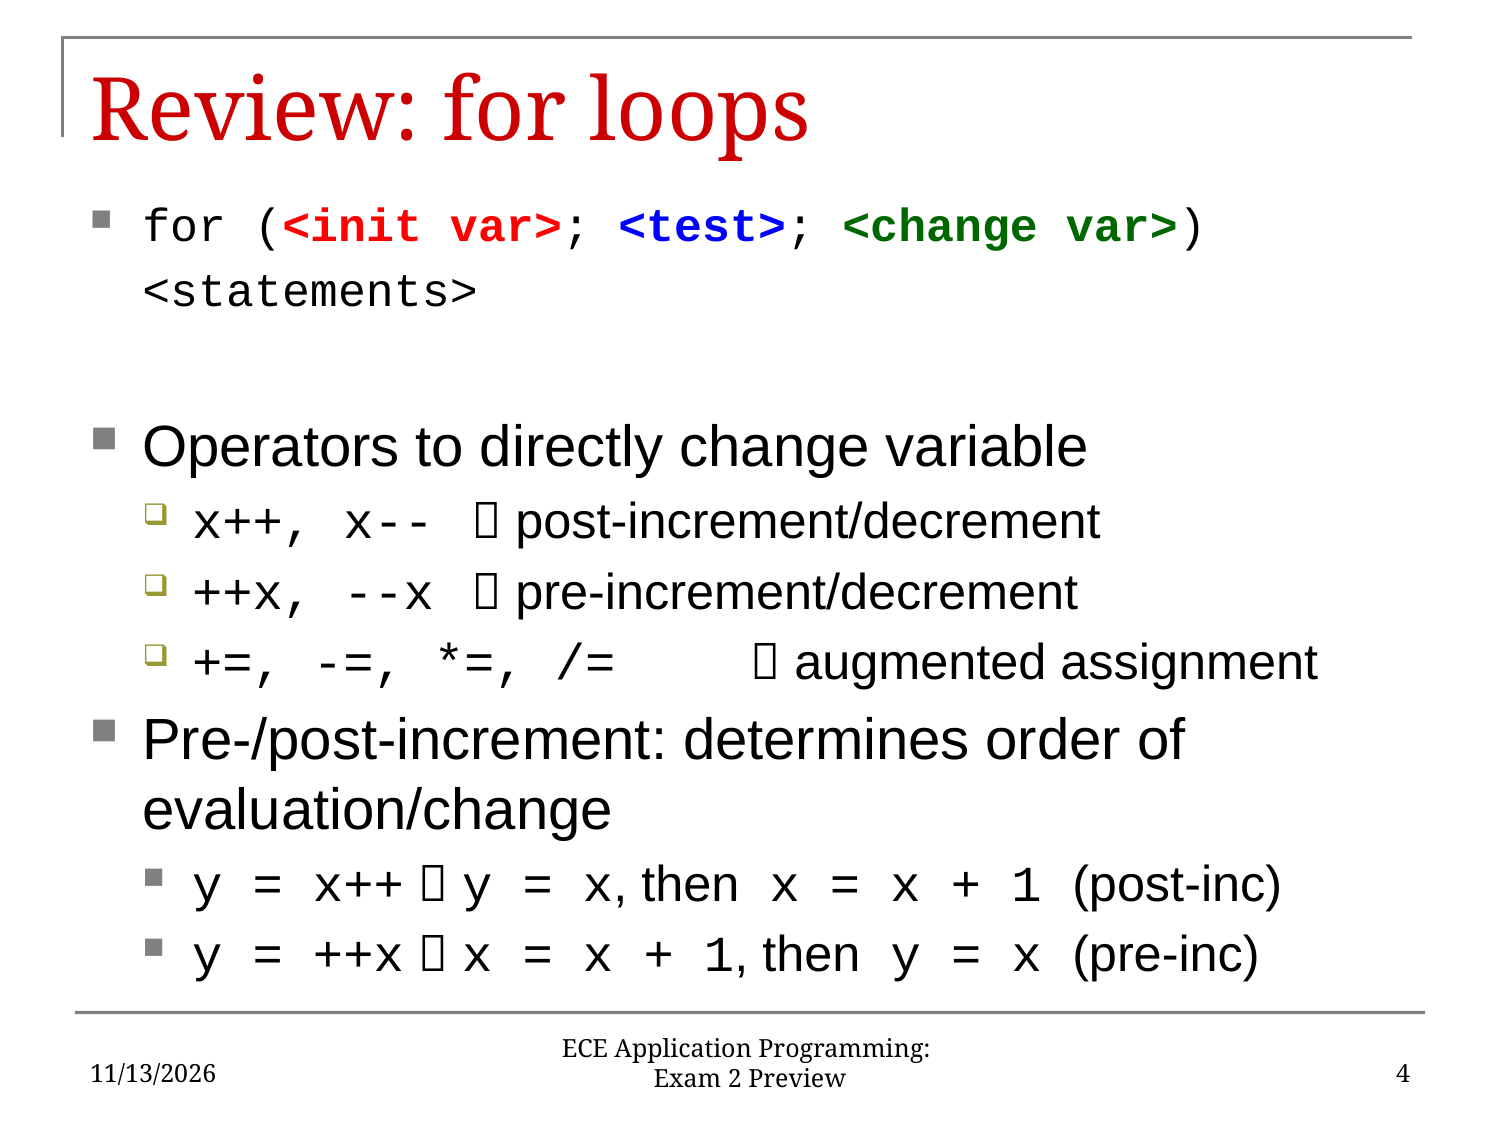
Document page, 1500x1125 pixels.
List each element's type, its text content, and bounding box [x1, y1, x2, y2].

slide_number 4 [1074, 1023, 1426, 1100]
footer ECE Application Programming: Exam 2 Preview [512, 1024, 988, 1101]
list for (<init var>; <test>; <change var>) <statements> Operators to directly change variable x++, x--  post-increment/decrement ++x, --x  pre-increment/decrement +=, -=, *=, /=  augmented assignment Pre-/post-increment: determines order of evaluation/change y = x++  y = x, then x = x + 1 (post-inc) y = ++x  x = x + 1, then y = x (pre-inc) [75, 187, 1425, 1006]
title Review: for loops [75, 45, 1425, 163]
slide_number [74, 1023, 426, 1100]
